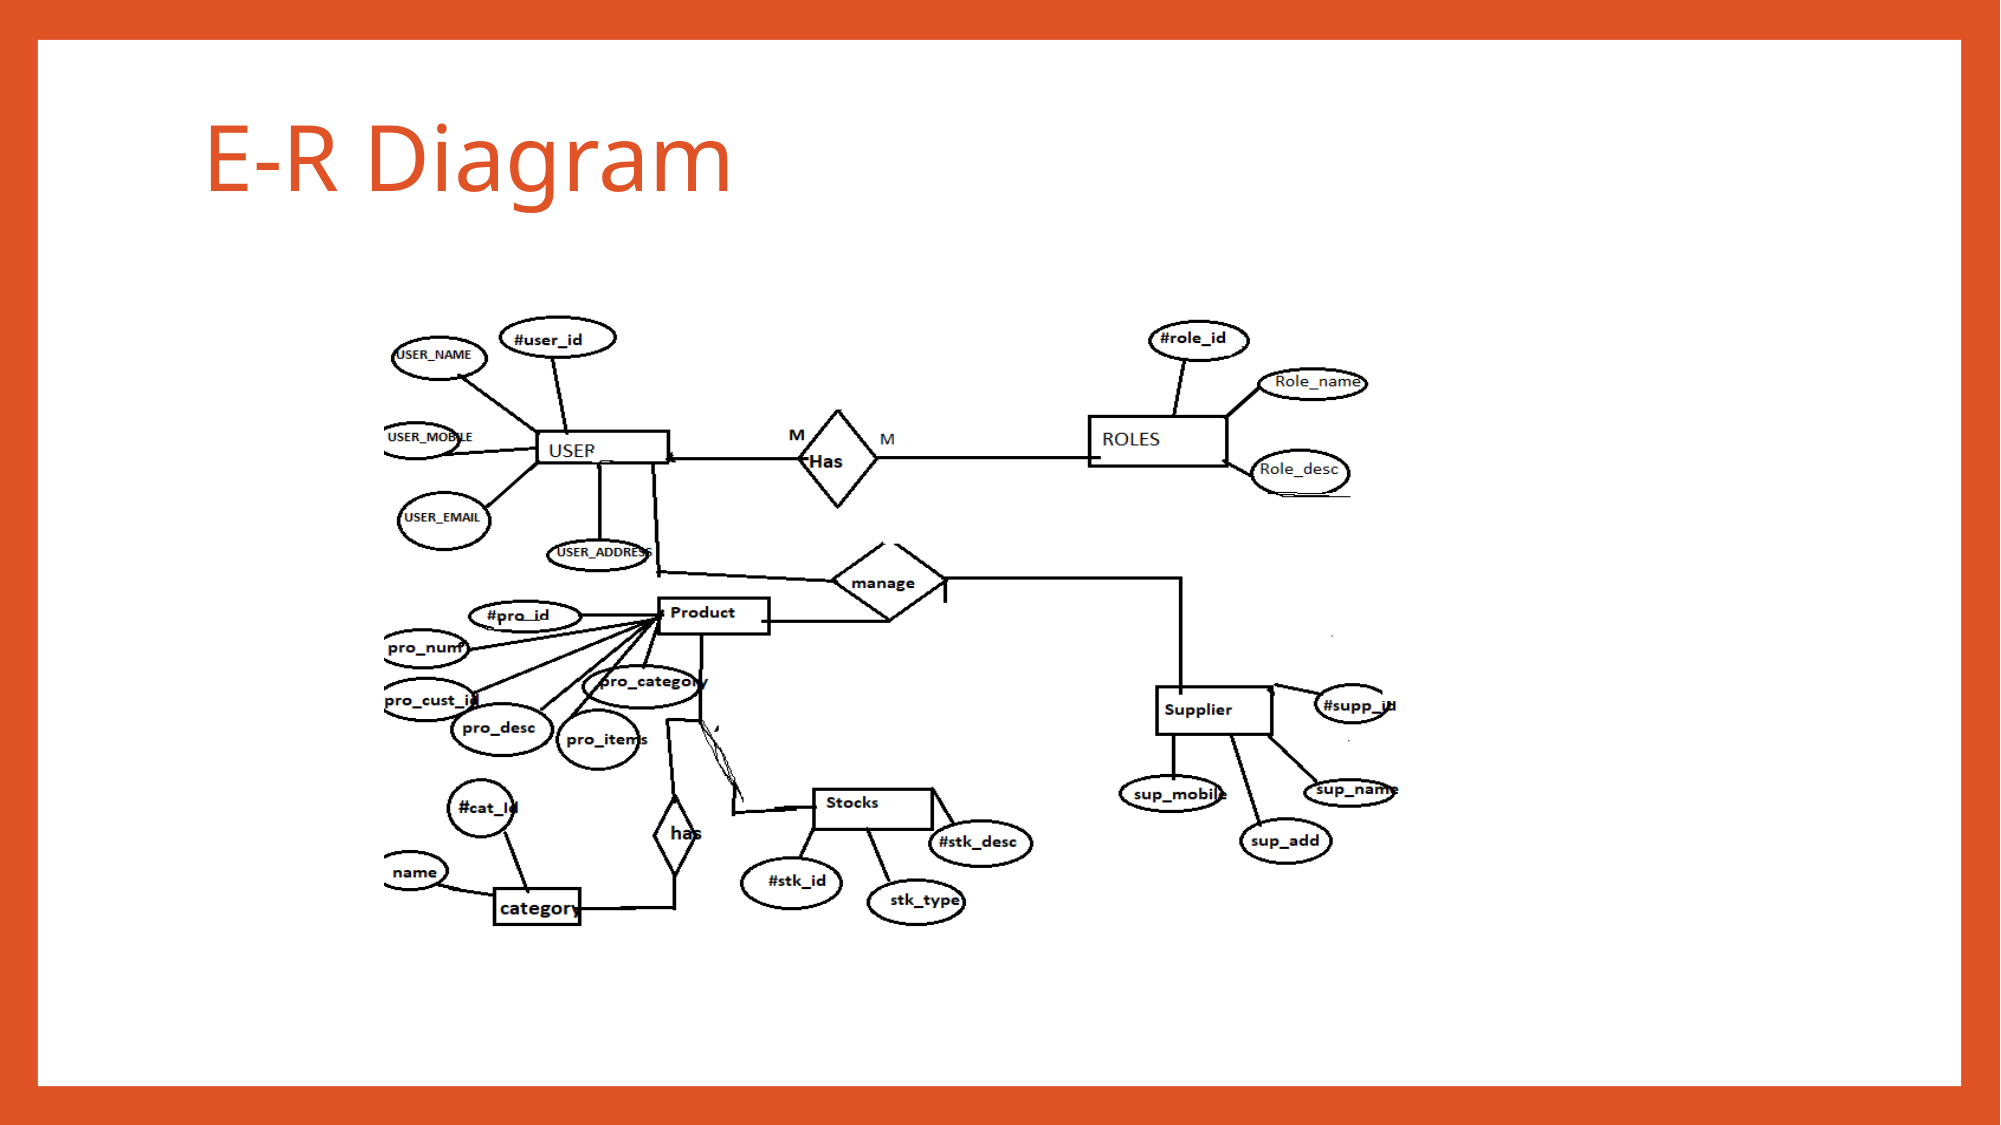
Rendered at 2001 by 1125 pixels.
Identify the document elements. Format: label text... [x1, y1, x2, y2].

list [384, 267, 1489, 1001]
title E-R Diagram [187, 99, 1808, 225]
